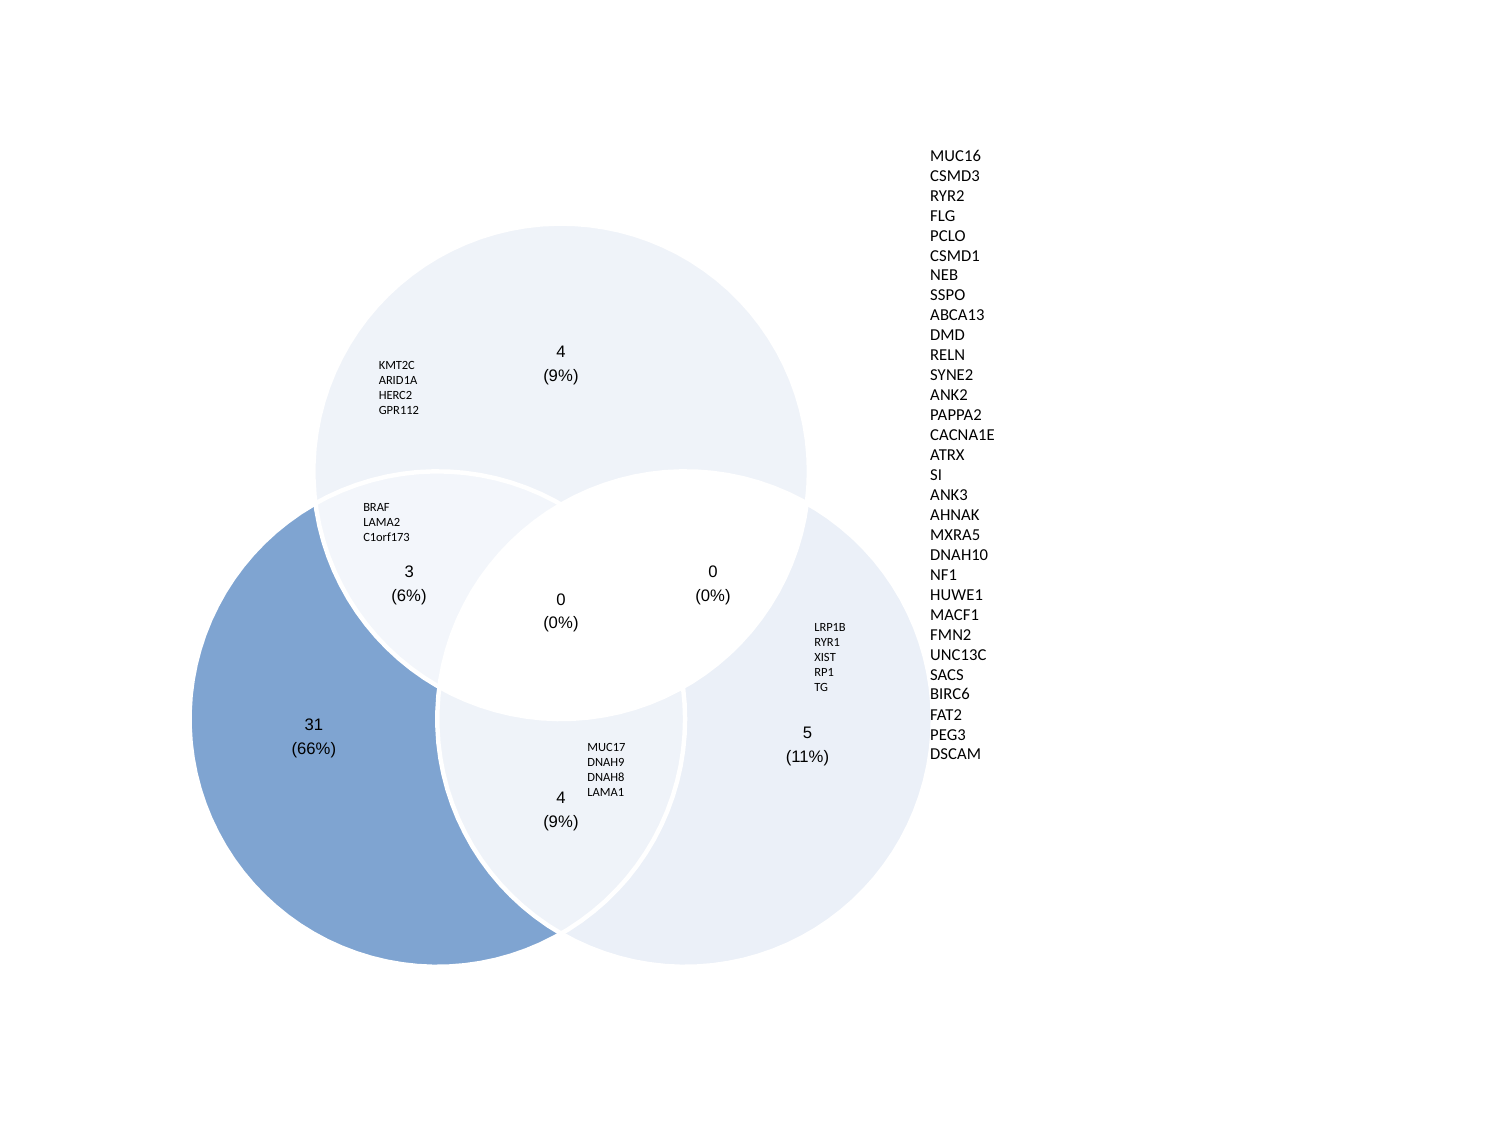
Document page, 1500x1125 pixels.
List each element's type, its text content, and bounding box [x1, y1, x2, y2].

text_box MUC16 CSMD3 RYR2 FLG PCLO CSMD1 NEB SSPO ABCA13 DMD RELN SYNE2 ANK2 PAPPA2 CACNA1E ATRX SI ANK3 AHNAK MXRA5 DNAH10 NF1 HUWE1 MACF1 FMN2 UNC13C SACS BIRC6 FAT2 PEG3 DSCAM [915, 137, 1332, 771]
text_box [189, 223, 933, 967]
